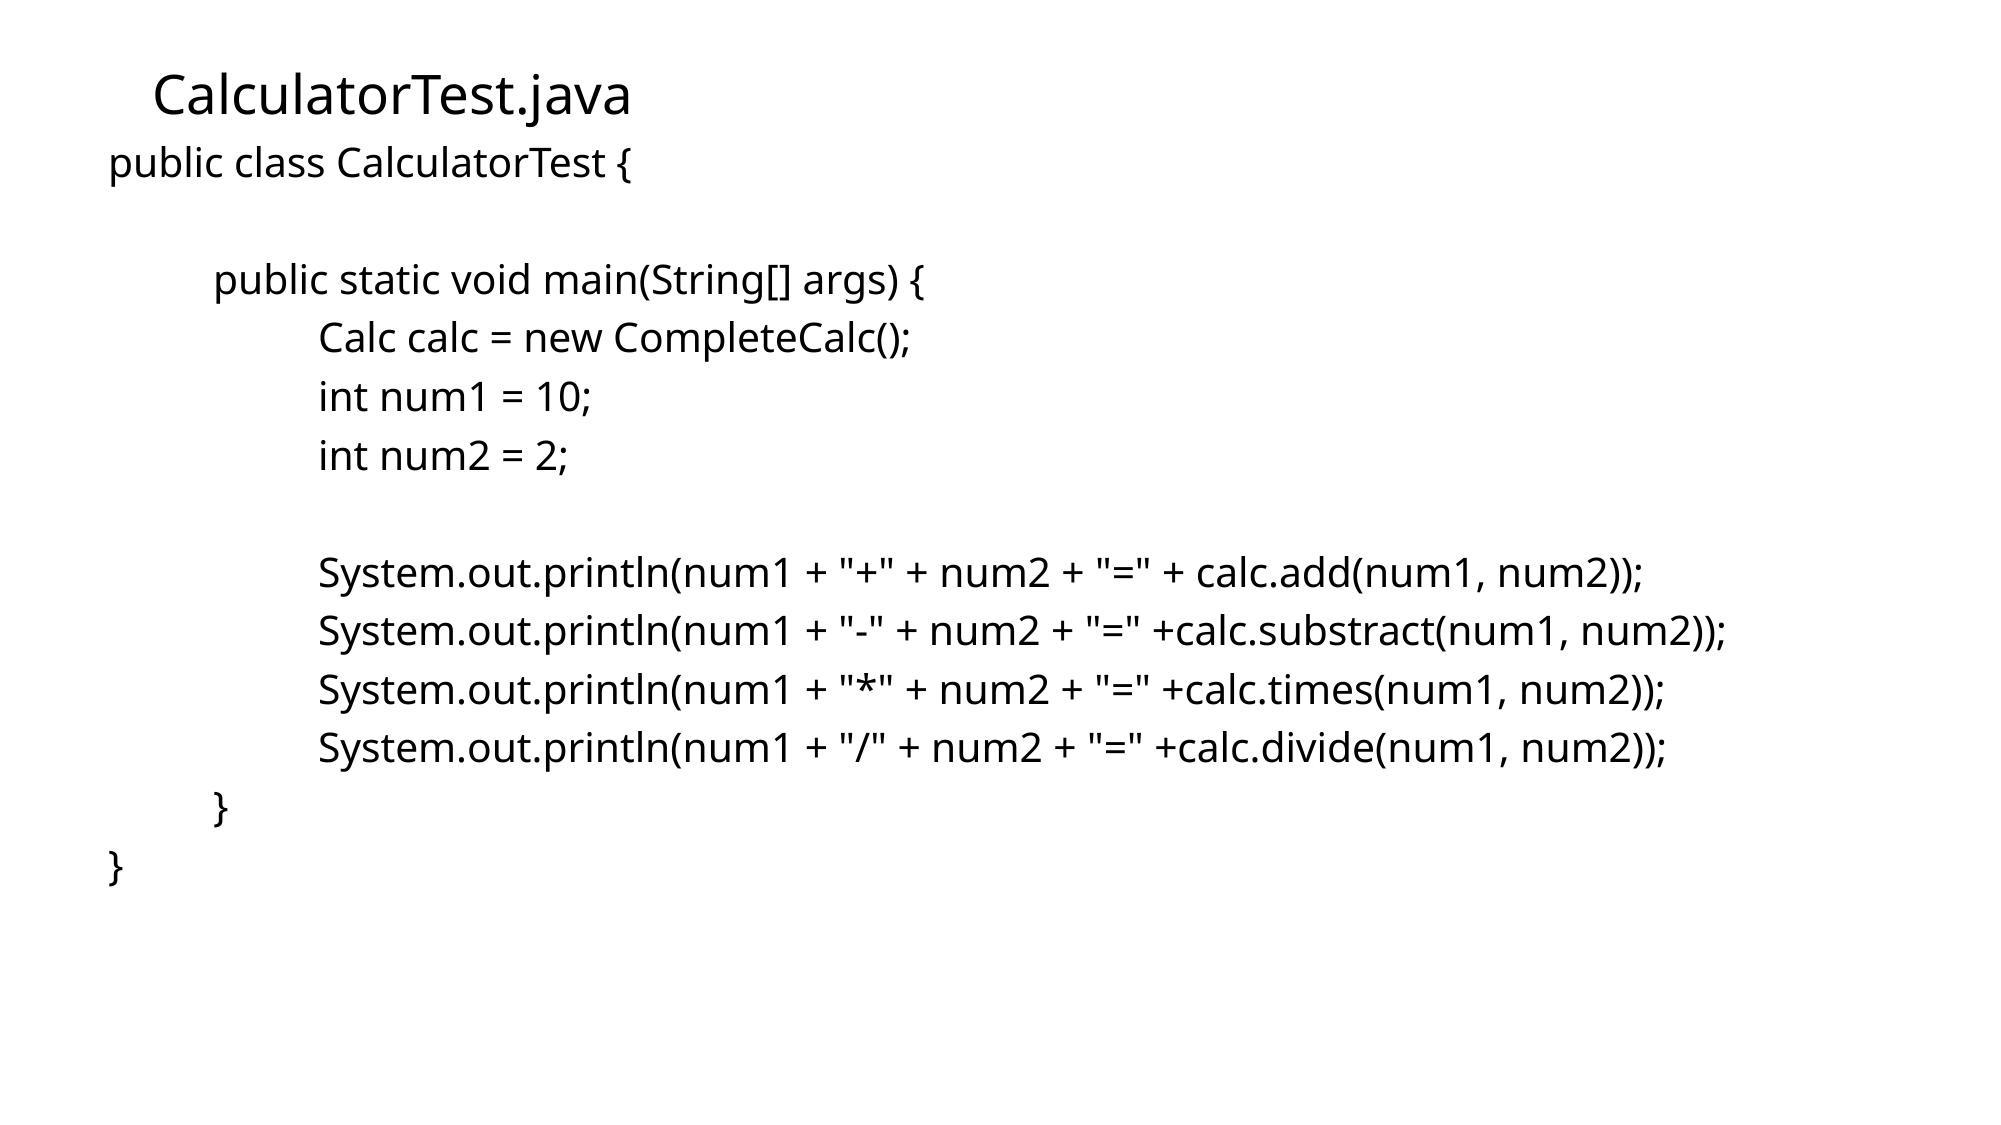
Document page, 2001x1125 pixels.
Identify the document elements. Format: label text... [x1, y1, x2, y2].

list public class CalculatorTest { public static void main(String[] args) { Calc calc = new CompleteCalc(); int num1 = 10; int num2 = 2; System.out.println(num1 + "+" + num2 + "=" + calc.add(num1, num2)); System.out.println(num1 + "-" + num2 + "=" +calc.substract(num1, num2)); System.out.println(num1 + "*" + num2 + "=" +calc.times(num1, num2)); System.out.println(num1 + "/" + num2 + "=" +calc.divide(num1, num2)); } } [93, 134, 1863, 907]
title CalculatorTest.java [137, 59, 1863, 134]
